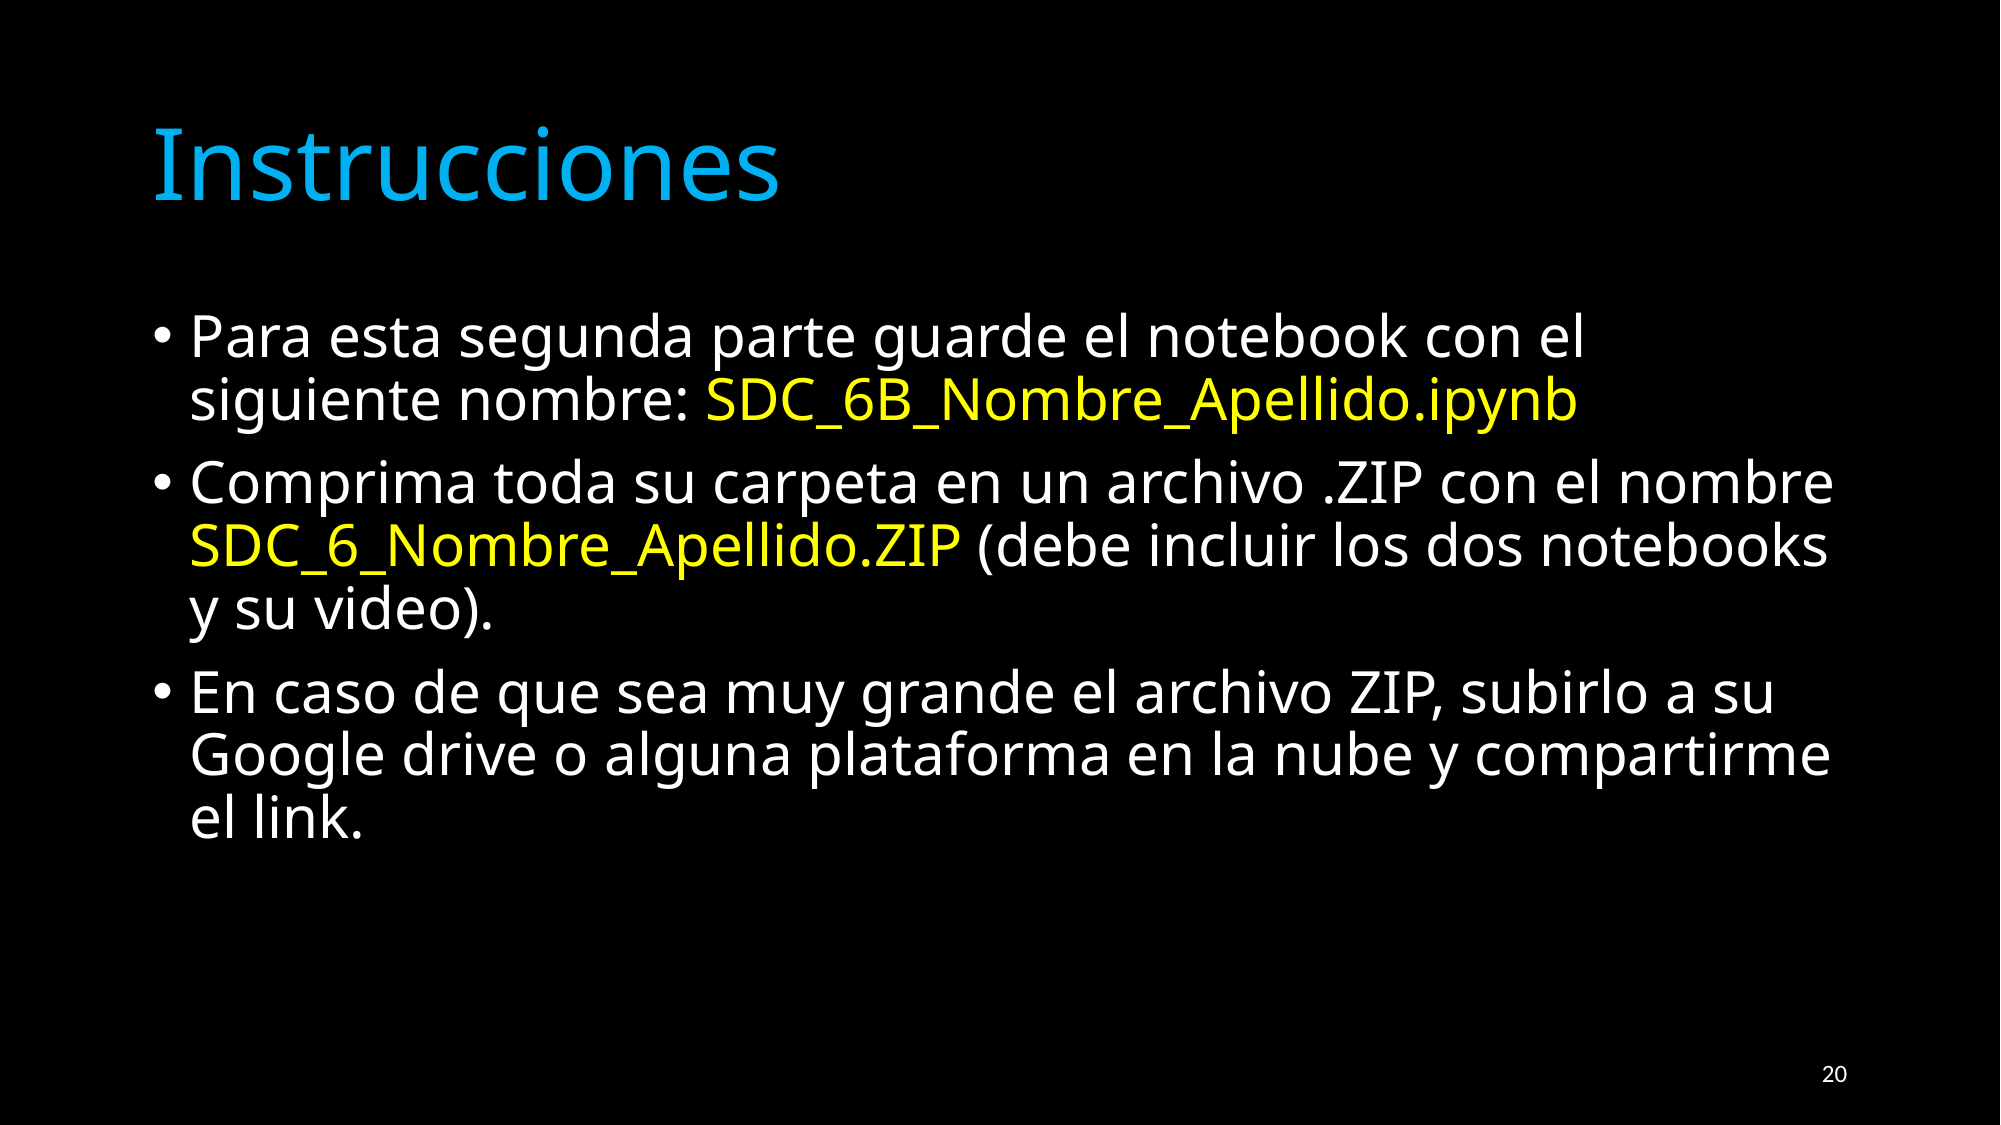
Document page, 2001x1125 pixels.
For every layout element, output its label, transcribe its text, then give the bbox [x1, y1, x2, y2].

title Instrucciones [137, 59, 1863, 278]
slide_number 20 [1412, 1042, 1863, 1103]
list Para esta segunda parte guarde el notebook con el siguiente nombre: SDC_6B_Nombre_Apellido.ipynb Comprima toda su carpeta en un archivo .ZIP con el nombre SDC_6_Nombre_Apellido.ZIP (debe incluir los dos notebooks y su video). En caso de que sea muy grande el archivo ZIP, subirlo a su Google drive o alguna plataforma en la nube y compartirme el link. [137, 299, 1863, 1014]
